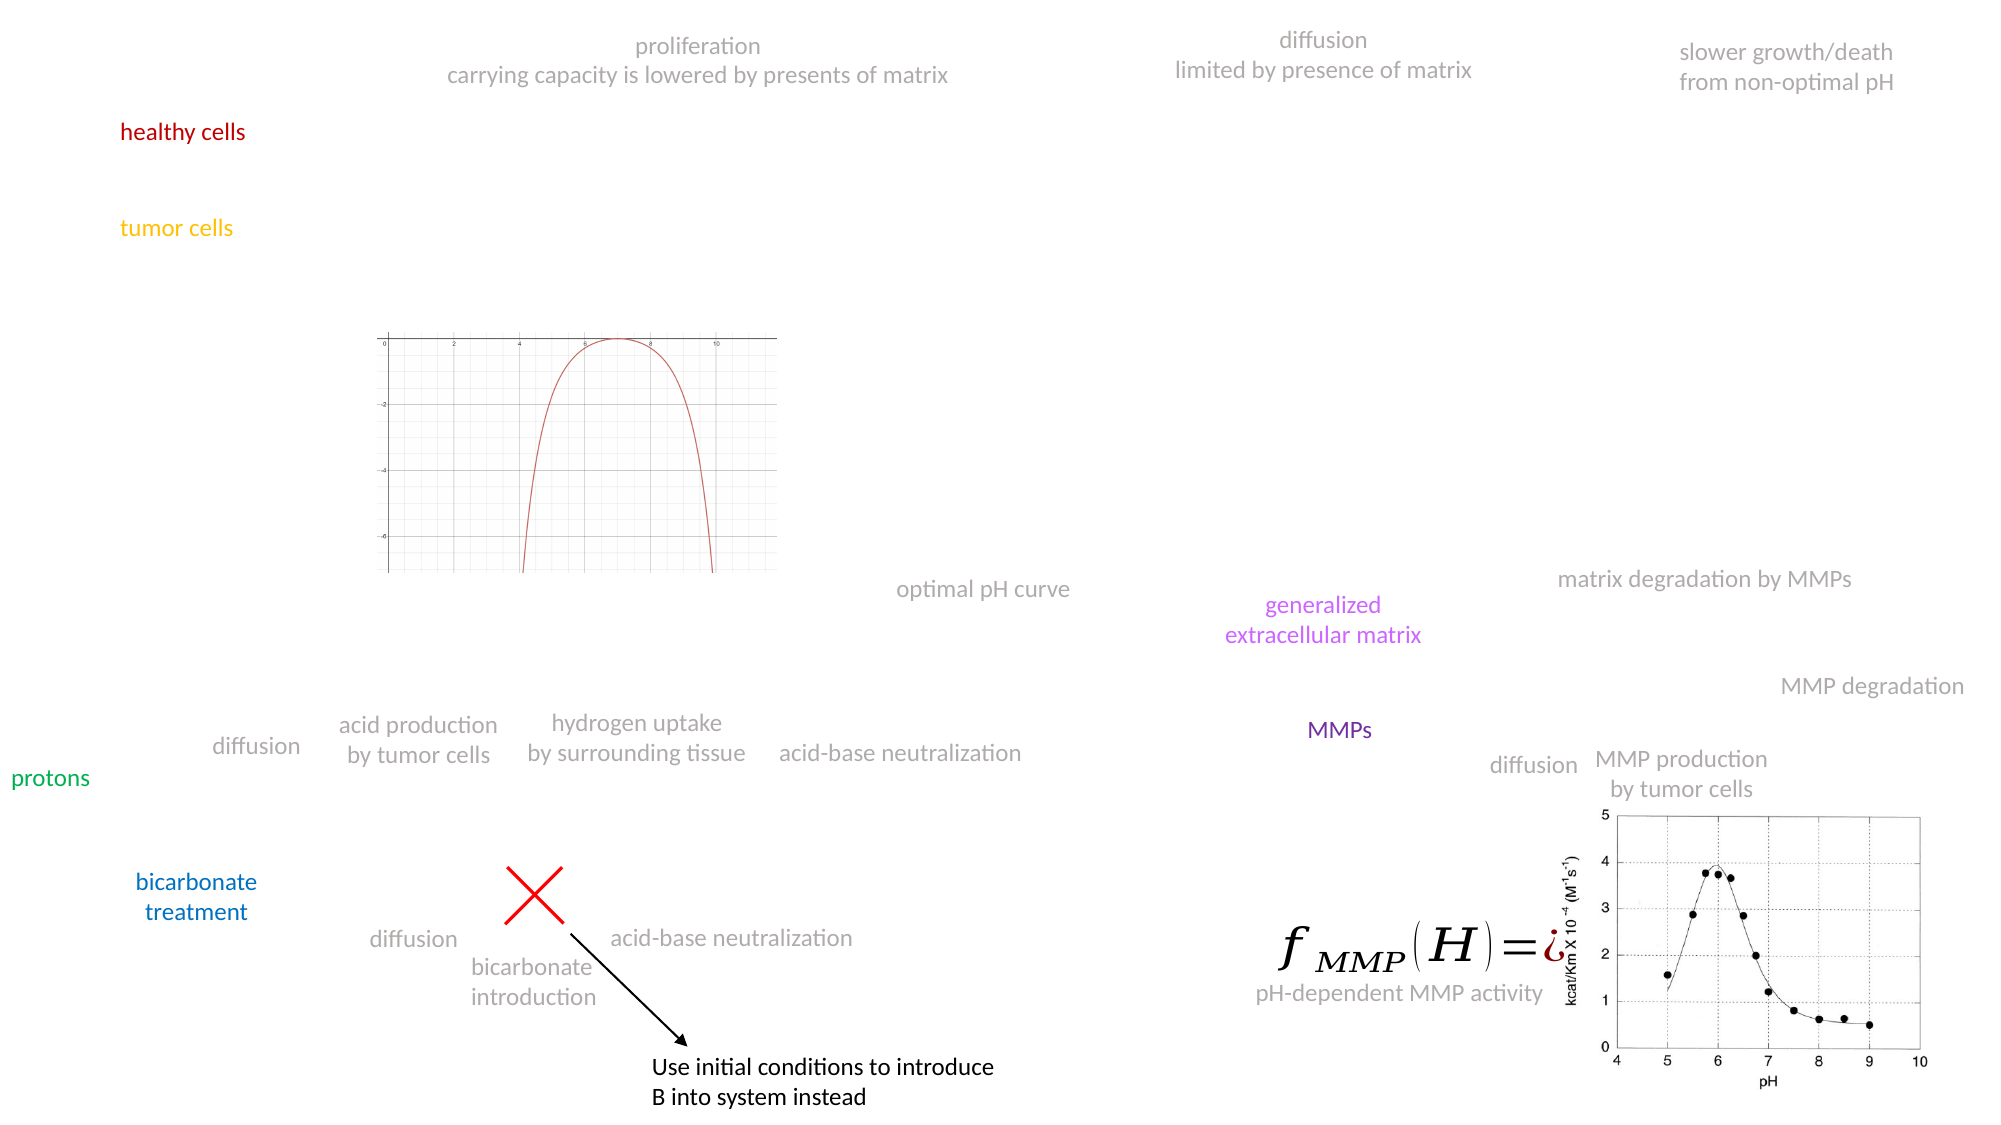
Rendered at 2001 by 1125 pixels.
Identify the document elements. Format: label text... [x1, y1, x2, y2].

text_box pH-dependent MMP activity [1240, 969, 1274, 1014]
text_box diffusion limited by presence of matrix [1160, 16, 1488, 92]
text_box Use initial conditions to introduce B into system instead [637, 1043, 1025, 1118]
text_box bicarbonate treatment [120, 858, 273, 933]
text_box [505, 867, 563, 925]
text_box acid production by tumor cells [324, 701, 514, 777]
text_box protons [0, 754, 106, 800]
picture [377, 332, 777, 573]
text_box acid-base neutralization [595, 913, 869, 959]
text_box matrix degradation by MMPs [1542, 555, 1868, 600]
text_box hydrogen uptake by surrounding tissue [512, 699, 762, 774]
text_box acid-base neutralization [764, 729, 1038, 774]
text_box MMP production by tumor cells [1580, 734, 1784, 807]
text_box optimal pH curve [881, 565, 1086, 611]
text_box generalized extracellular matrix [1210, 581, 1437, 657]
text_box healthy cells [105, 108, 261, 154]
text_box bicarbonate introduction [456, 942, 570, 1018]
text_box diffusion [1475, 741, 1580, 786]
text_box diffusion [197, 722, 316, 767]
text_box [570, 933, 688, 1047]
text_box MMPs [1292, 705, 1388, 751]
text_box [1274, 807, 1929, 1090]
text_box MMP degradation [1765, 662, 1981, 708]
text_box proliferation carrying capacity is lowered by presents of matrix [432, 21, 965, 97]
text_box tumor cells [105, 203, 249, 249]
text_box diffusion [354, 914, 474, 960]
text_box slower growth/death from non-optimal pH [1664, 28, 1910, 103]
